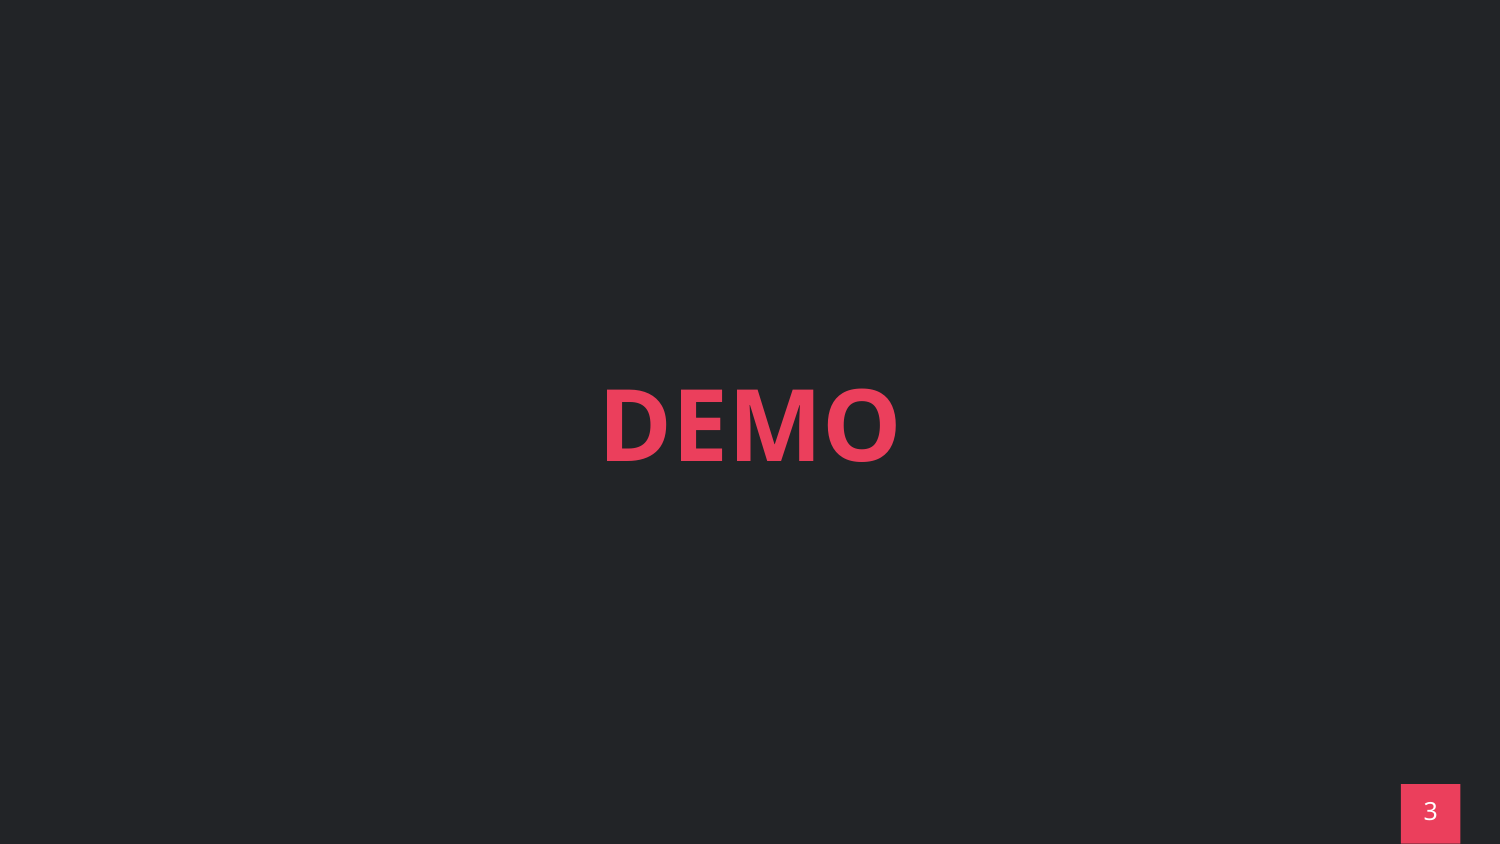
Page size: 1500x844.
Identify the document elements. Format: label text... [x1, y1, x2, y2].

slide_number ‹#› [1400, 790, 1461, 836]
title DEMO [63, 355, 1437, 488]
